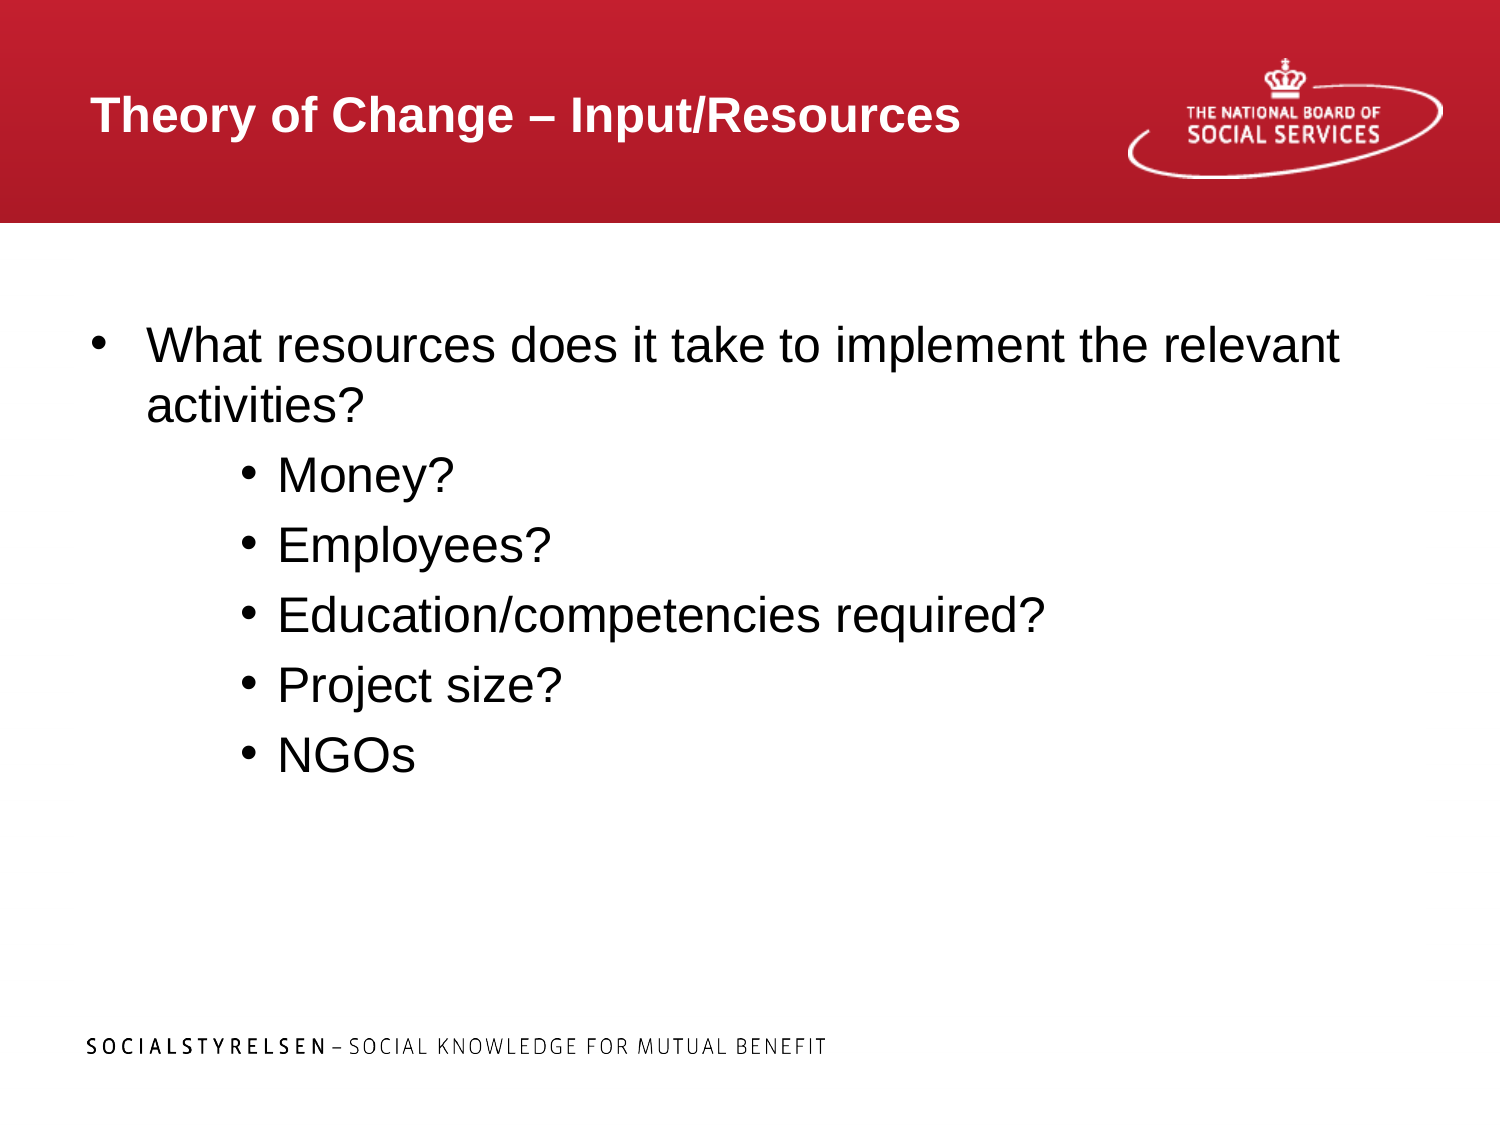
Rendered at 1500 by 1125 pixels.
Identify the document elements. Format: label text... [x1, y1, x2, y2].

picture [1128, 58, 1443, 179]
list What resources does it take to implement the relevant activities? Money? Employees? Education/competencies required? Project size? NGOs [74, 234, 1426, 1006]
title Theory of Change – Input/Resources [75, 75, 1004, 208]
picture [0, 223, 1500, 1125]
